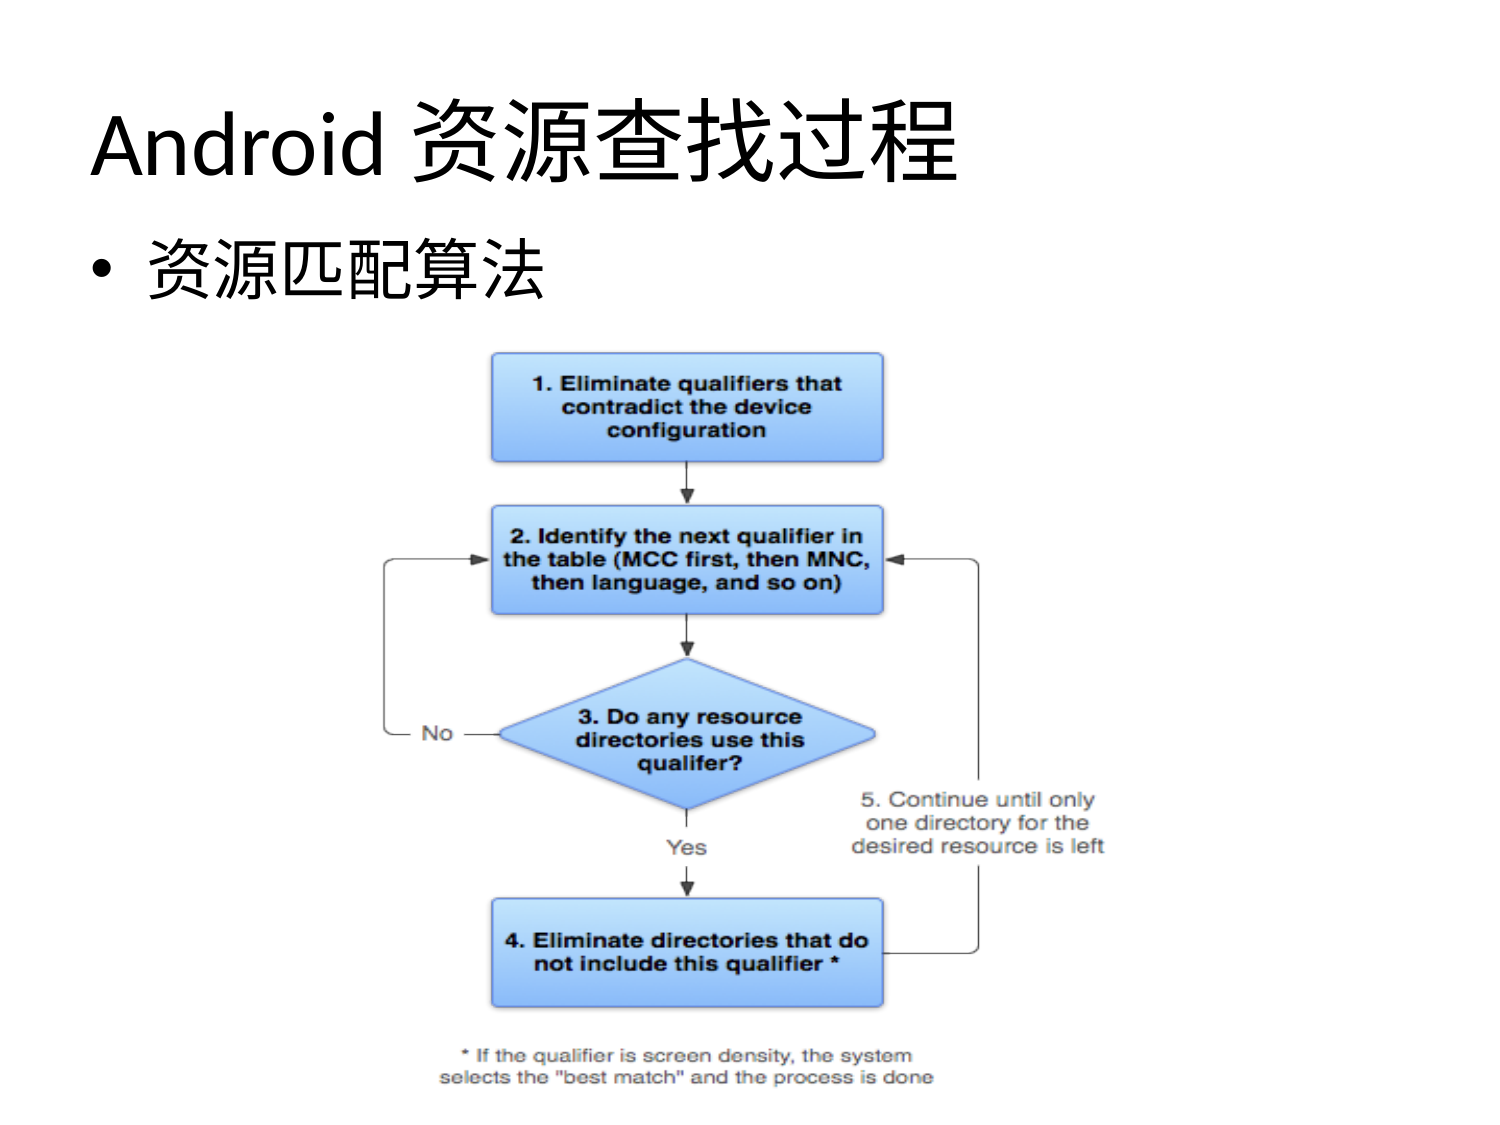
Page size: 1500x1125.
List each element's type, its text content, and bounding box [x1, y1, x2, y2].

title Android资源查找过程 [75, 45, 1425, 219]
list 资源匹配算法 [75, 219, 1425, 963]
picture [371, 337, 1125, 1102]
